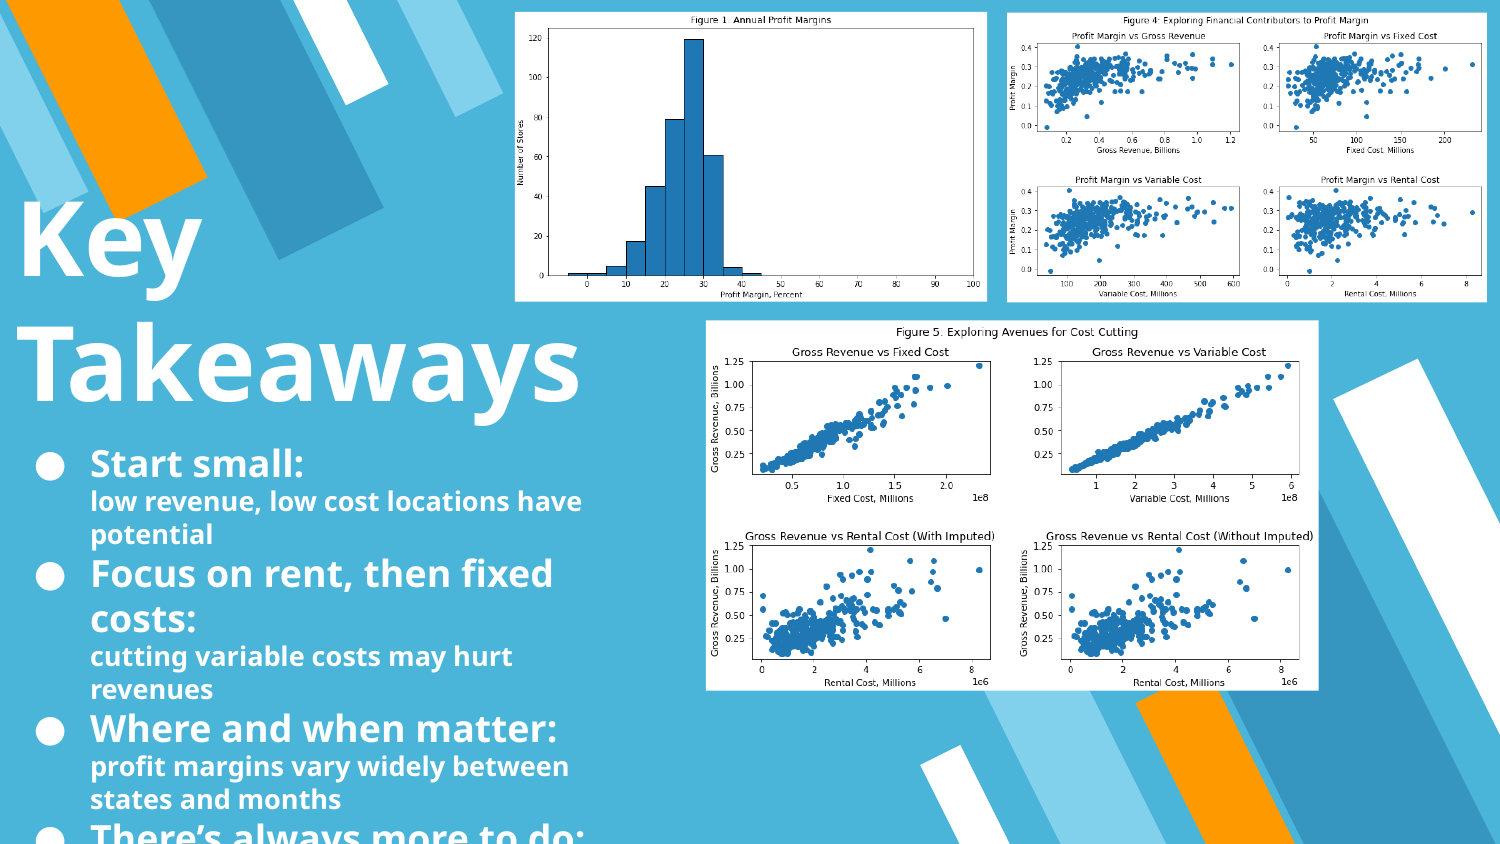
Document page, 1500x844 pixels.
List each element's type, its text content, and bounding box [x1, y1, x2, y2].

picture [705, 319, 1319, 693]
picture [1005, 11, 1486, 303]
picture [512, 10, 987, 304]
title Key Takeaways [0, 276, 669, 438]
title Start small: low revenue, low cost locations have potential Focus on rent, then fixed costs: cutting variable costs may hurt revenues Where and when matter: profit margins vary widely between states and months There’s always more to do: detailed data and experiments can help determine causality [0, 424, 653, 832]
